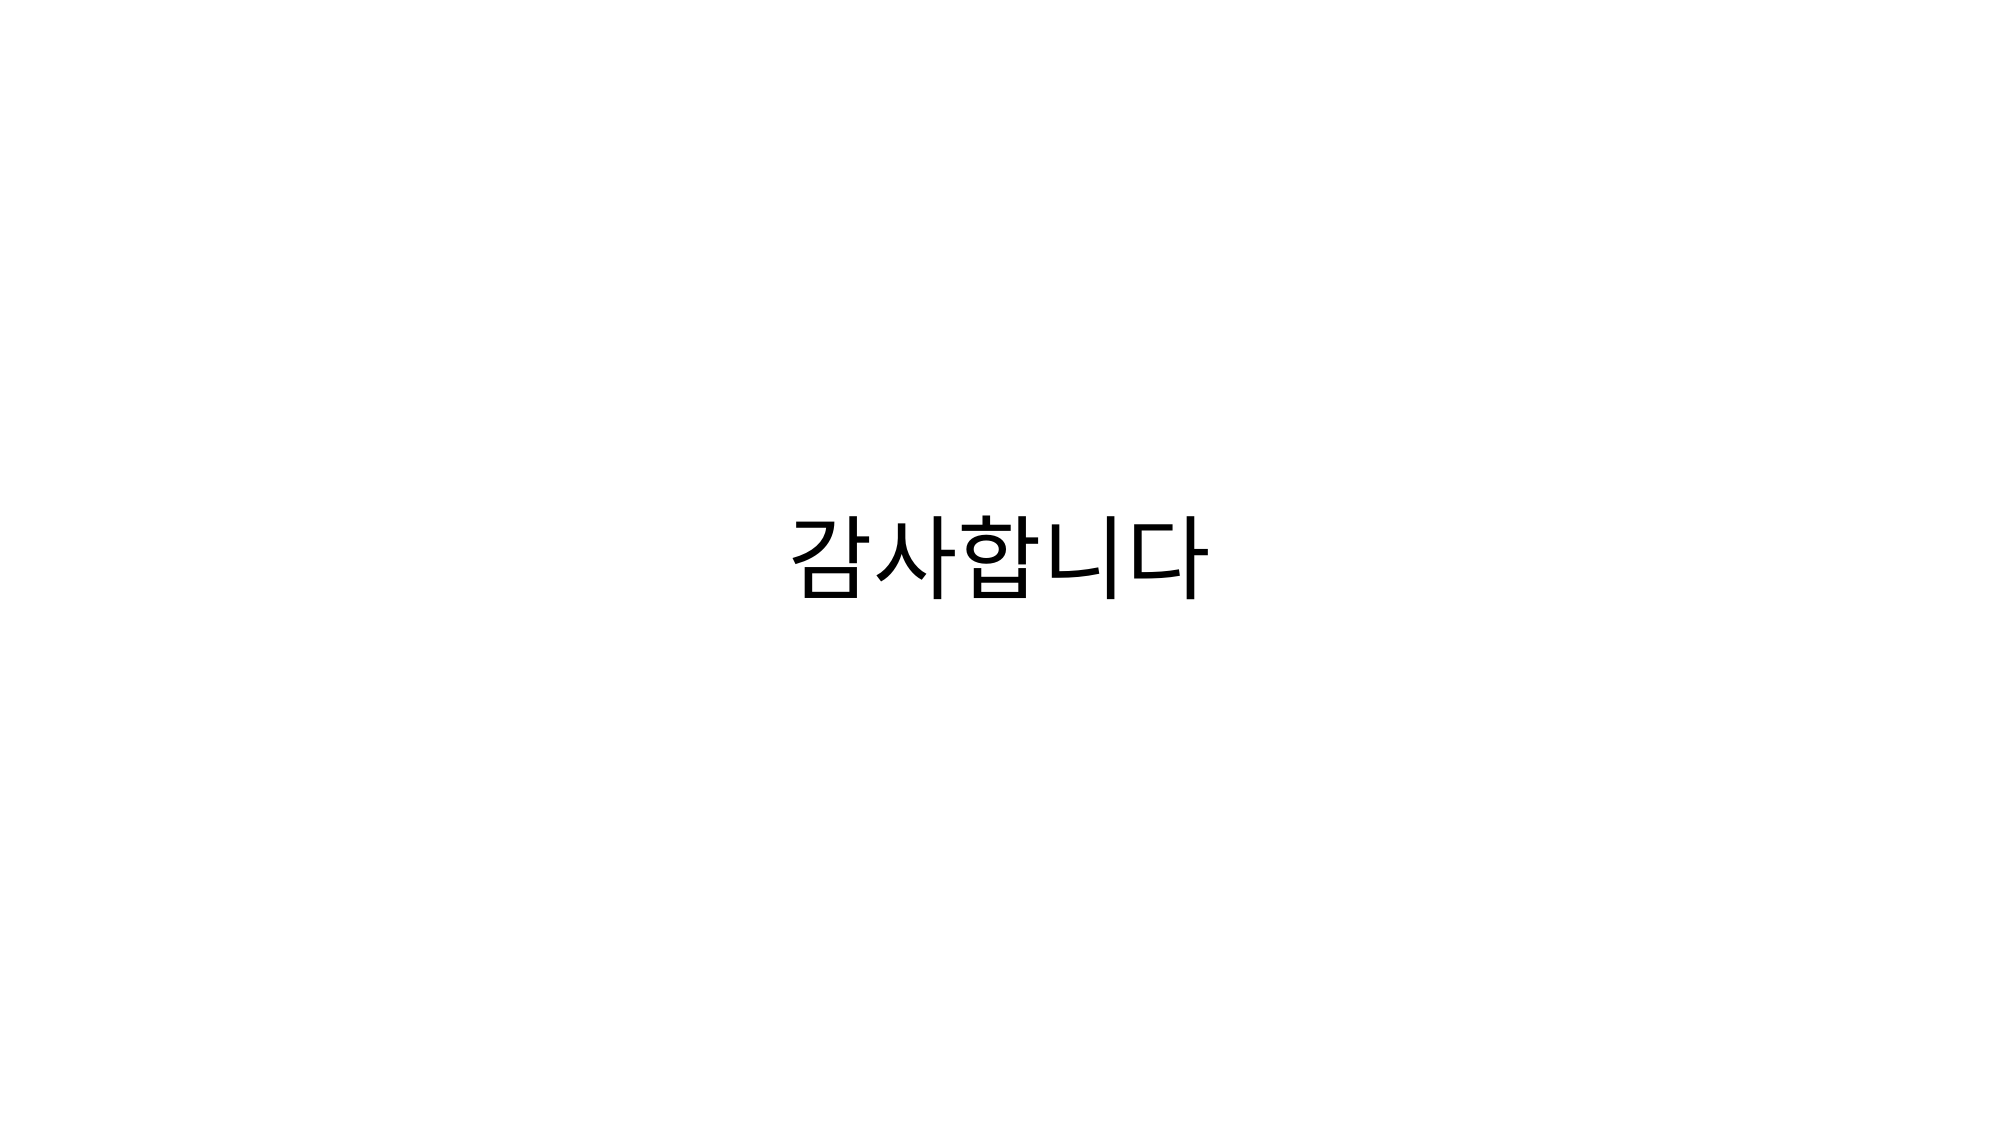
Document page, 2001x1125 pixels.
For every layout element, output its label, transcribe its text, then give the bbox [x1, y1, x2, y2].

title 감사합니다 [137, 453, 1863, 672]
